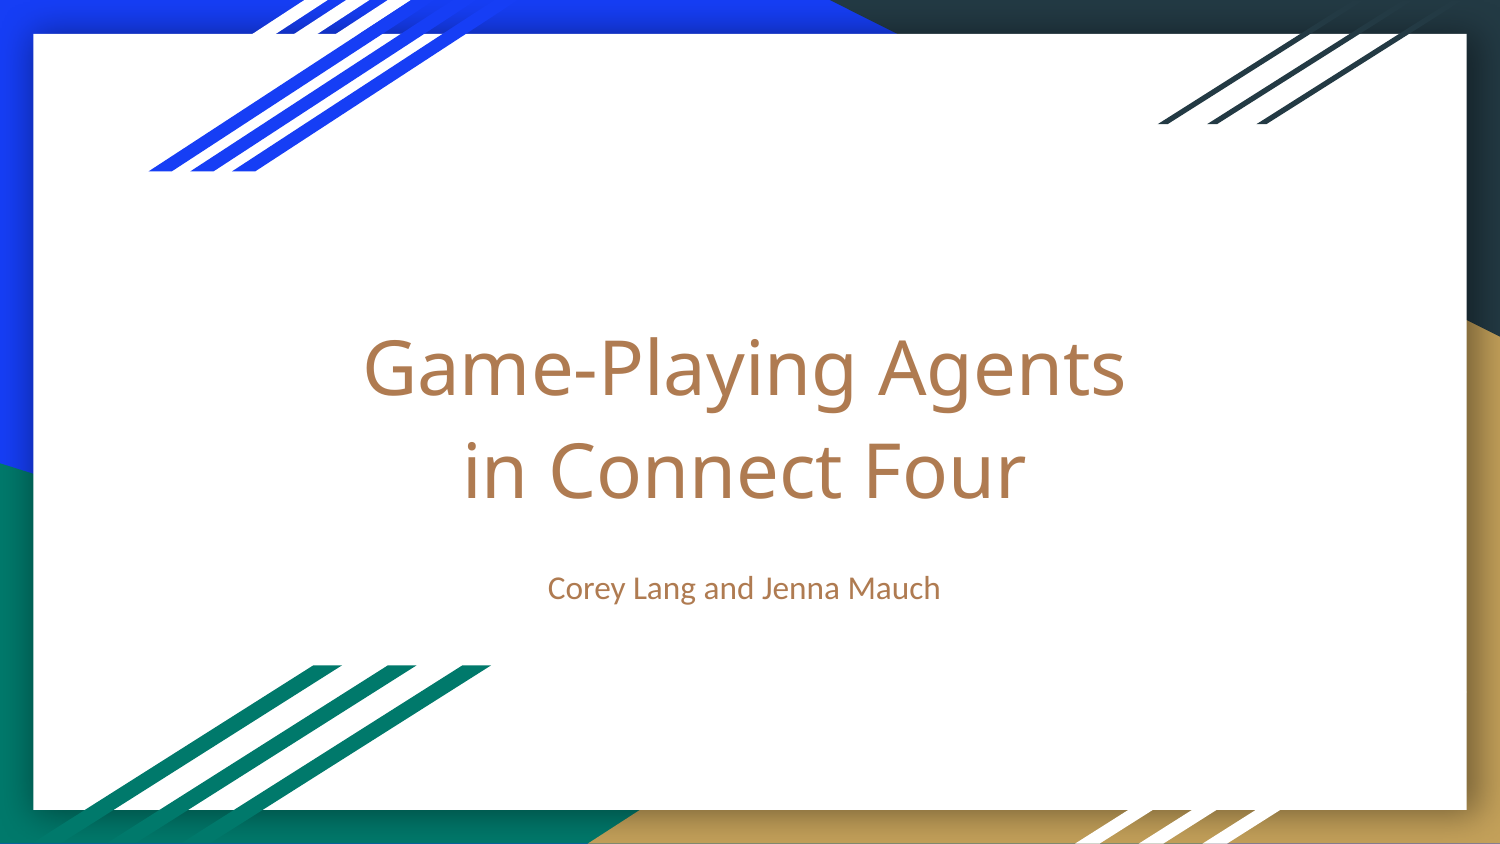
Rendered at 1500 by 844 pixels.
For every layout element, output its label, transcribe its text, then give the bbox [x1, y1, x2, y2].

title Game-Playing Agents in Connect Four [304, 298, 1185, 537]
subtitle Corey Lang and Jenna Mauch [304, 559, 1185, 646]
